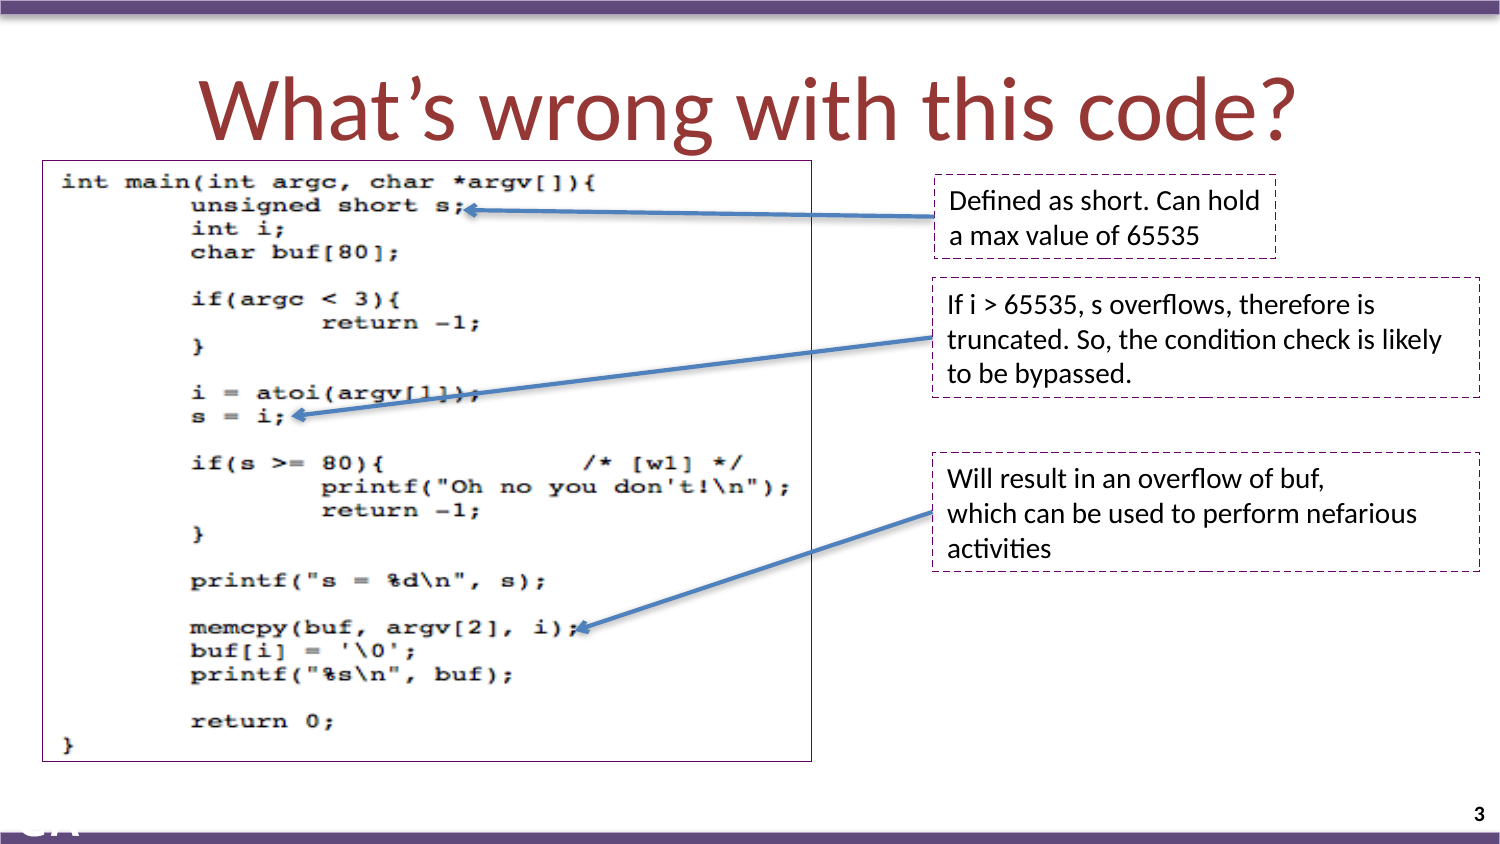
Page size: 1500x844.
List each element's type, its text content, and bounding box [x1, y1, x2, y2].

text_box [290, 337, 933, 417]
text_box Will result in an overflow of buf, which can be used to perform nefarious activities [932, 452, 1480, 572]
text_box If i > 65535, s overflows, therefore is truncated. So, the condition check is likely to be bypassed. [932, 277, 1480, 398]
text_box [574, 512, 933, 631]
text_box Defined as short. Can hold a max value of 65535 [934, 174, 1276, 259]
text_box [462, 209, 933, 218]
title What’s wrong with this code? [75, 33, 1425, 175]
slide_number 3 [1149, 789, 1500, 835]
picture [42, 159, 812, 762]
